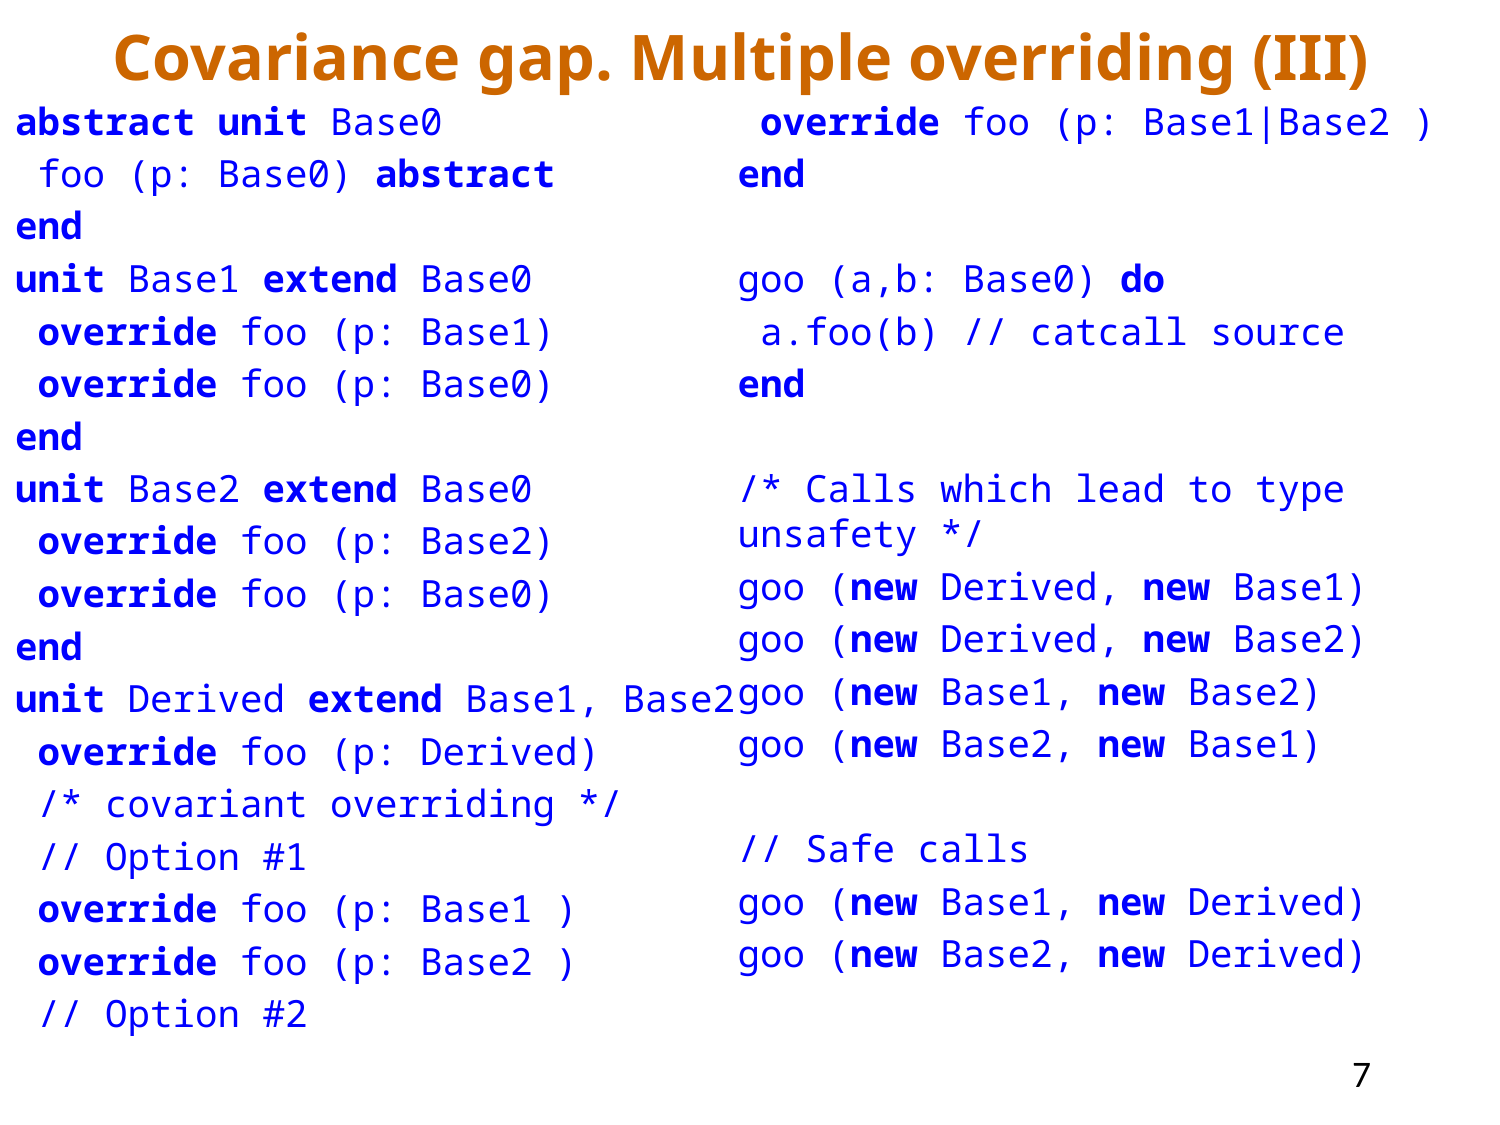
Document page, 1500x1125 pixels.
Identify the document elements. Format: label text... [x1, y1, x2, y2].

list abstract unit Base0 foo (p: Base0) abstract end unit Base1 extend Base0 override foo (p: Base1) override foo (p: Base0) end unit Base2 extend Base0 override foo (p: Base2) override foo (p: Base0) end unit Derived extend Base1, Base2 override foo (p: Derived) /* covariant overriding */ // Option #1 override foo (p: Base1 ) override foo (p: Base2 ) // Option #2 override foo (p: Base1|Base2 ) end goo (a,b: Base0) do a.foo(b) // catcall source end /* Calls which lead to type unsafety */ goo (new Derived, new Base1) goo (new Derived, new Base2) goo (new Base1, new Base2) goo (new Base2, new Base1) // Safe calls goo (new Base1, new Derived) goo (new Base2, new Derived) [0, 90, 1476, 1081]
text_box 7 [1337, 1042, 1425, 1103]
text_box Covariance gap. Multiple overriding (III) [112, 0, 1463, 109]
